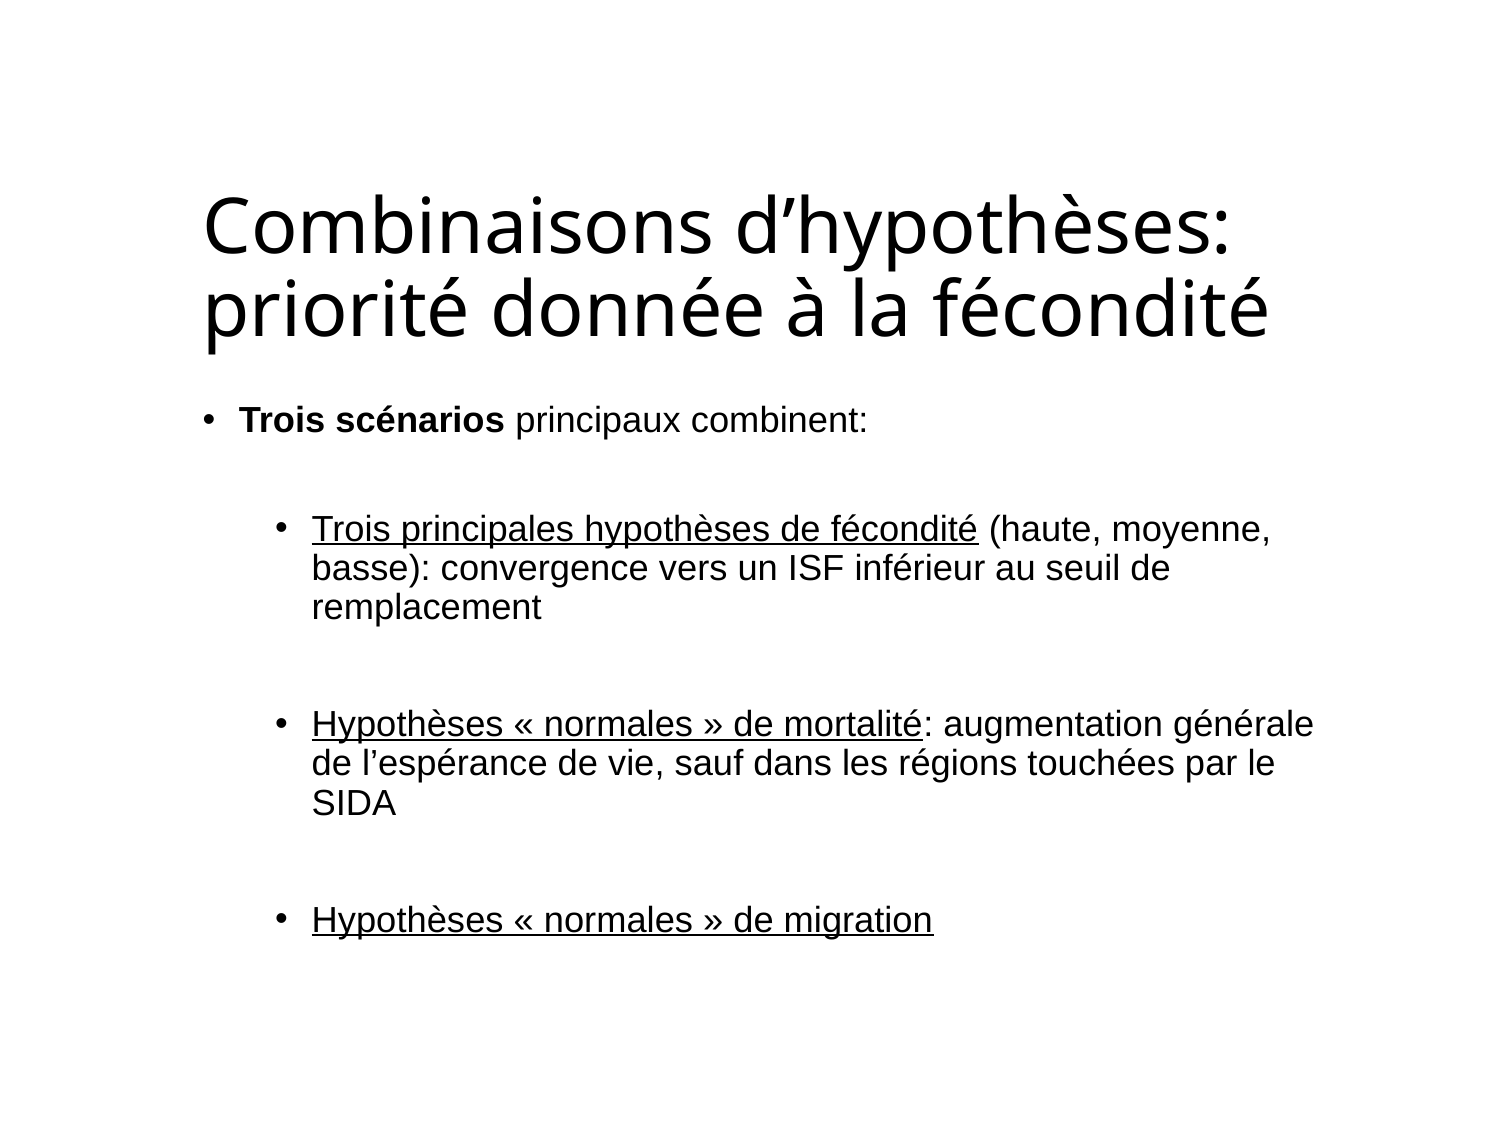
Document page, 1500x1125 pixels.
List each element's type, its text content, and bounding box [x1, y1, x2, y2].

title Combinaisons d’hypothèses: priorité donnée à la fécondité [187, 172, 1352, 368]
list Trois scénarios principaux combinent: Trois principales hypothèses de fécondité (haute, moyenne, basse): convergence vers un ISF inférieur au seuil de remplacement Hypothèses « normales » de mortalité: augmentation générale de l’espérance de vie, sauf dans les régions touchées par le SIDA Hypothèses « normales » de migration [187, 393, 1353, 952]
